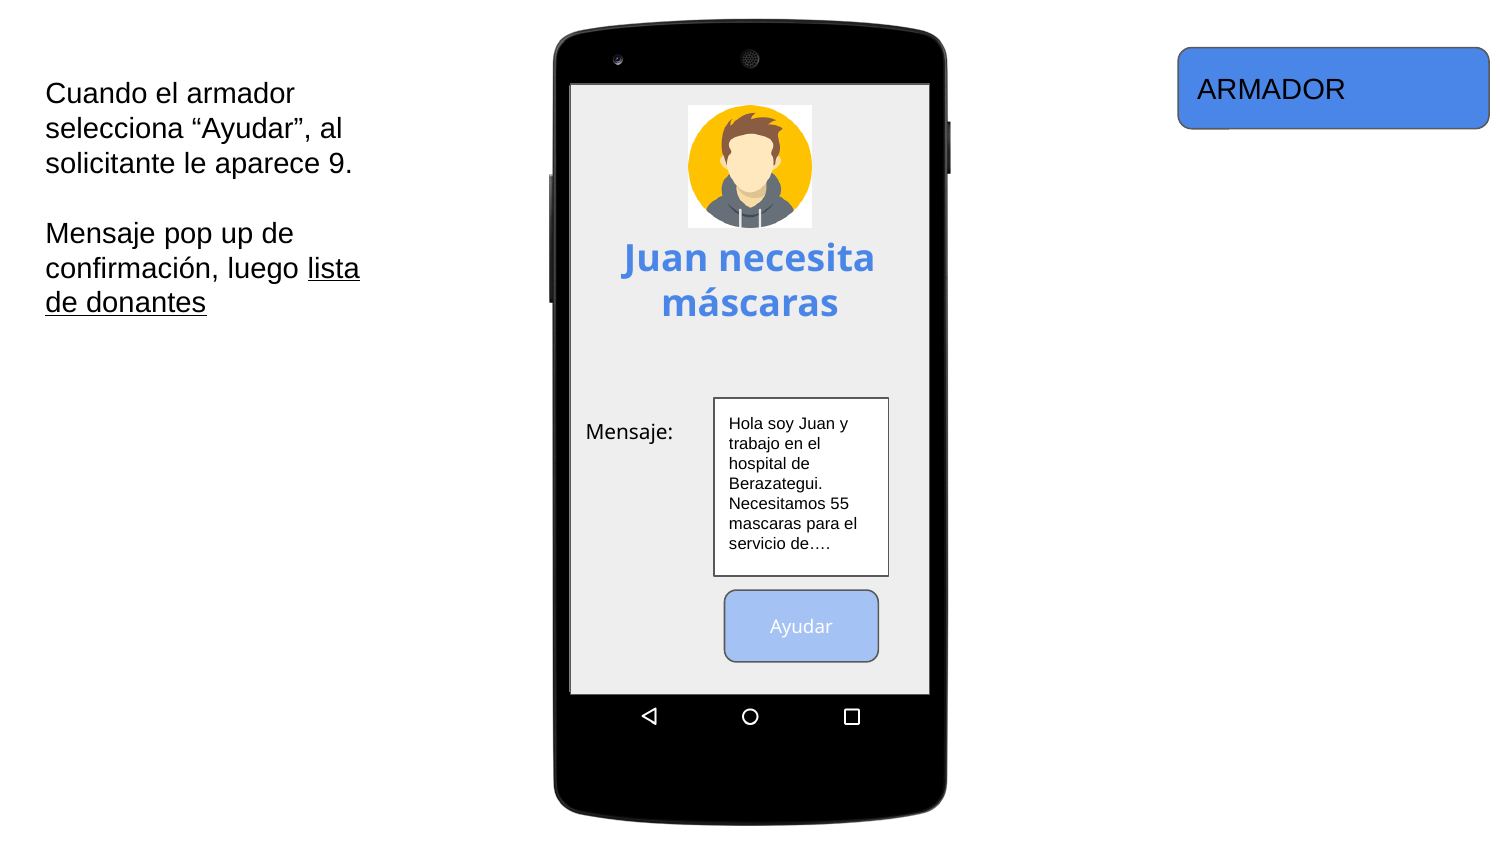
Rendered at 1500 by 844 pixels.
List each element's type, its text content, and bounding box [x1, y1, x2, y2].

text_box Cuando el armador selecciona “Ayudar”, al solicitante le aparece 9. Mensaje pop up de confirmación, luego lista de donantes [30, 59, 402, 274]
picture [688, 104, 812, 228]
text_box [549, 18, 951, 826]
text_box ARMADOR [1178, 47, 1490, 129]
